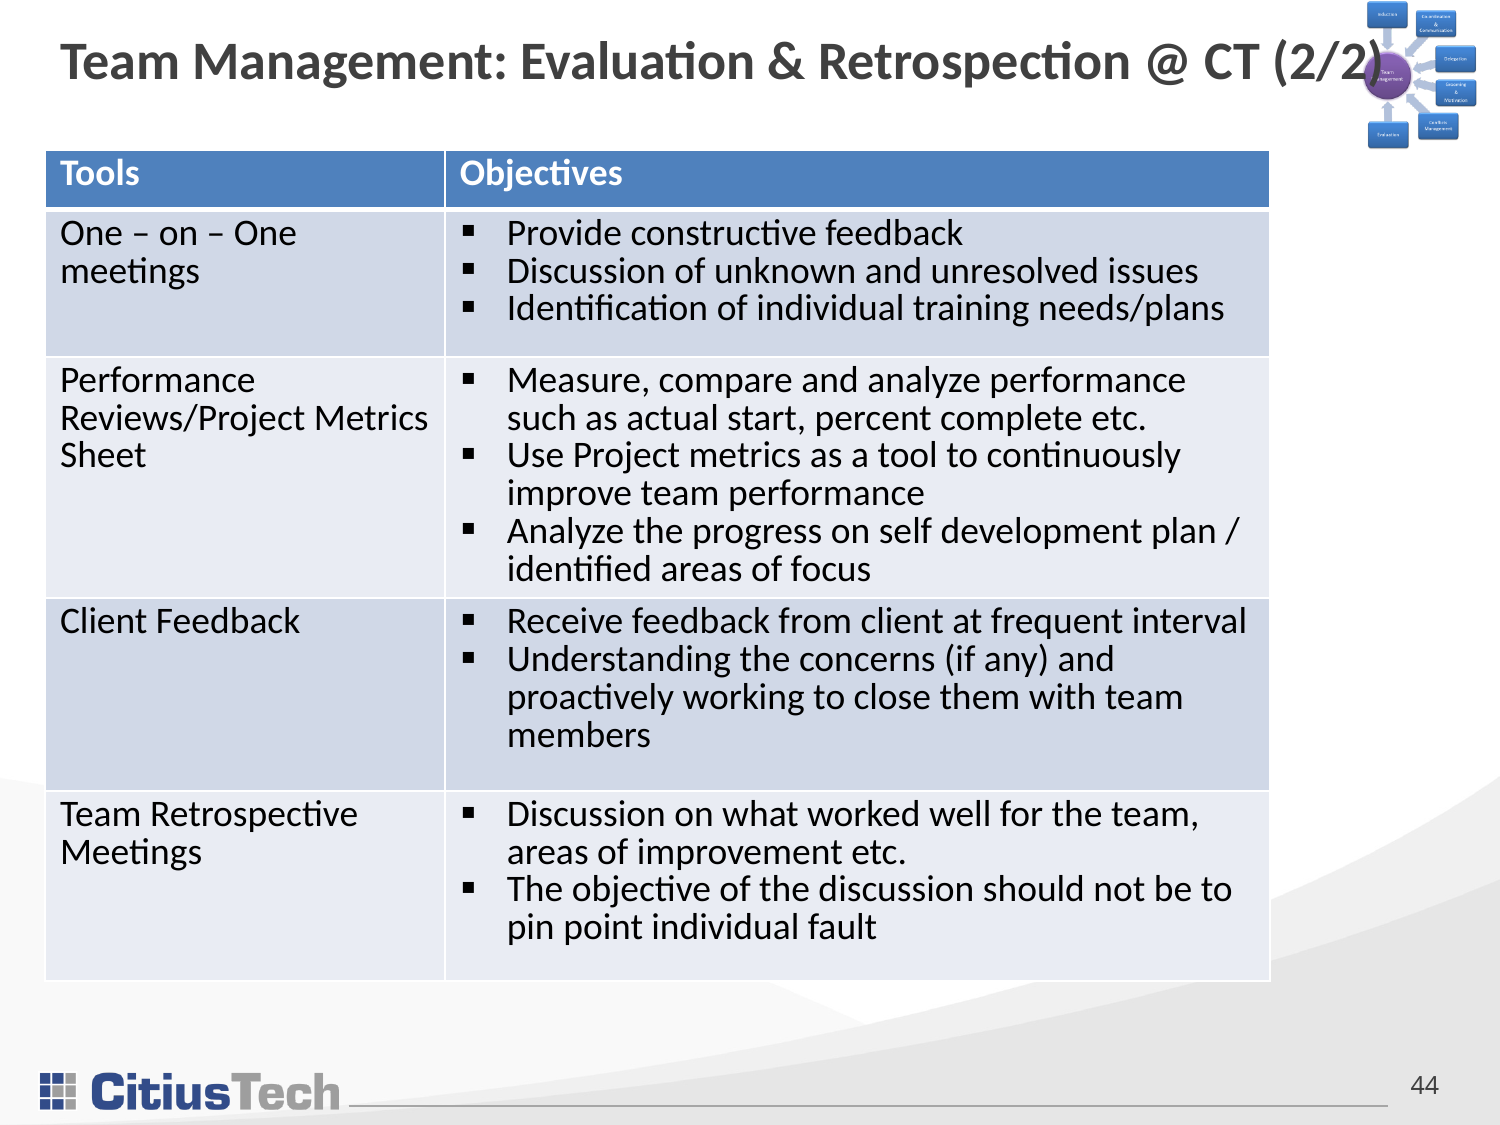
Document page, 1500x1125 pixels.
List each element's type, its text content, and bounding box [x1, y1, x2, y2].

table_cell Receive feedback from client at frequent interval Understanding the concerns (if any) and proactively working to close them with team members [446, 599, 1269, 790]
table_header Tools [46, 151, 444, 207]
title Team Management: Evaluation & Retrospection @ CT (2/2) [45, 18, 1319, 113]
table_header Objectives [446, 151, 1269, 207]
table_cell Discussion on what worked well for the team, areas of improvement etc. The objective of the discussion should not be to pin point individual fault [446, 792, 1269, 980]
picture [0, 0, 1500, 1125]
table_cell One – on – One meetings [46, 212, 444, 356]
table_cell Performance Reviews/Project Metrics Sheet [46, 358, 444, 597]
table_cell Team Retrospective Meetings [46, 792, 444, 980]
table_cell Provide constructive feedback Discussion of unknown and unresolved issues Identification of individual training needs/plans [446, 212, 1269, 356]
table_cell Measure, compare and analyze performance such as actual start, percent complete etc. Use Project metrics as a tool to continuously improve team performance Analyze the progress on self development plan / identified areas of focus [446, 358, 1269, 597]
table_cell Client Feedback [46, 599, 444, 790]
